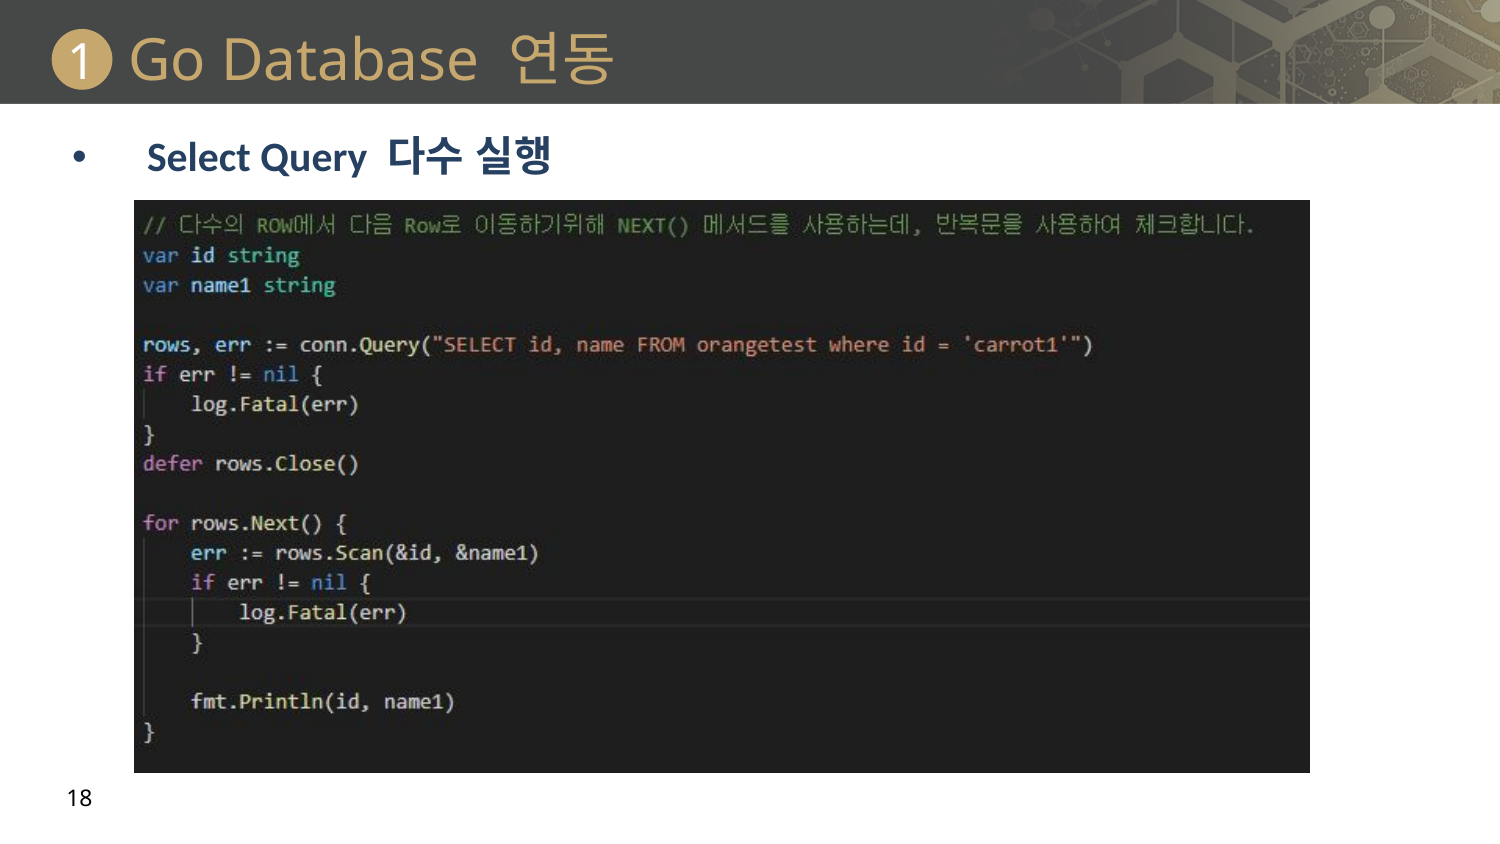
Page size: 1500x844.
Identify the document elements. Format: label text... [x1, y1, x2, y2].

picture [0, 0, 1500, 103]
picture [134, 200, 1310, 773]
text_box 18 [51, 776, 389, 822]
text_box Select Query 다수 실행 [57, 126, 1387, 339]
list 1 [51, 28, 113, 90]
title Go Database 연동 [113, 13, 1500, 100]
